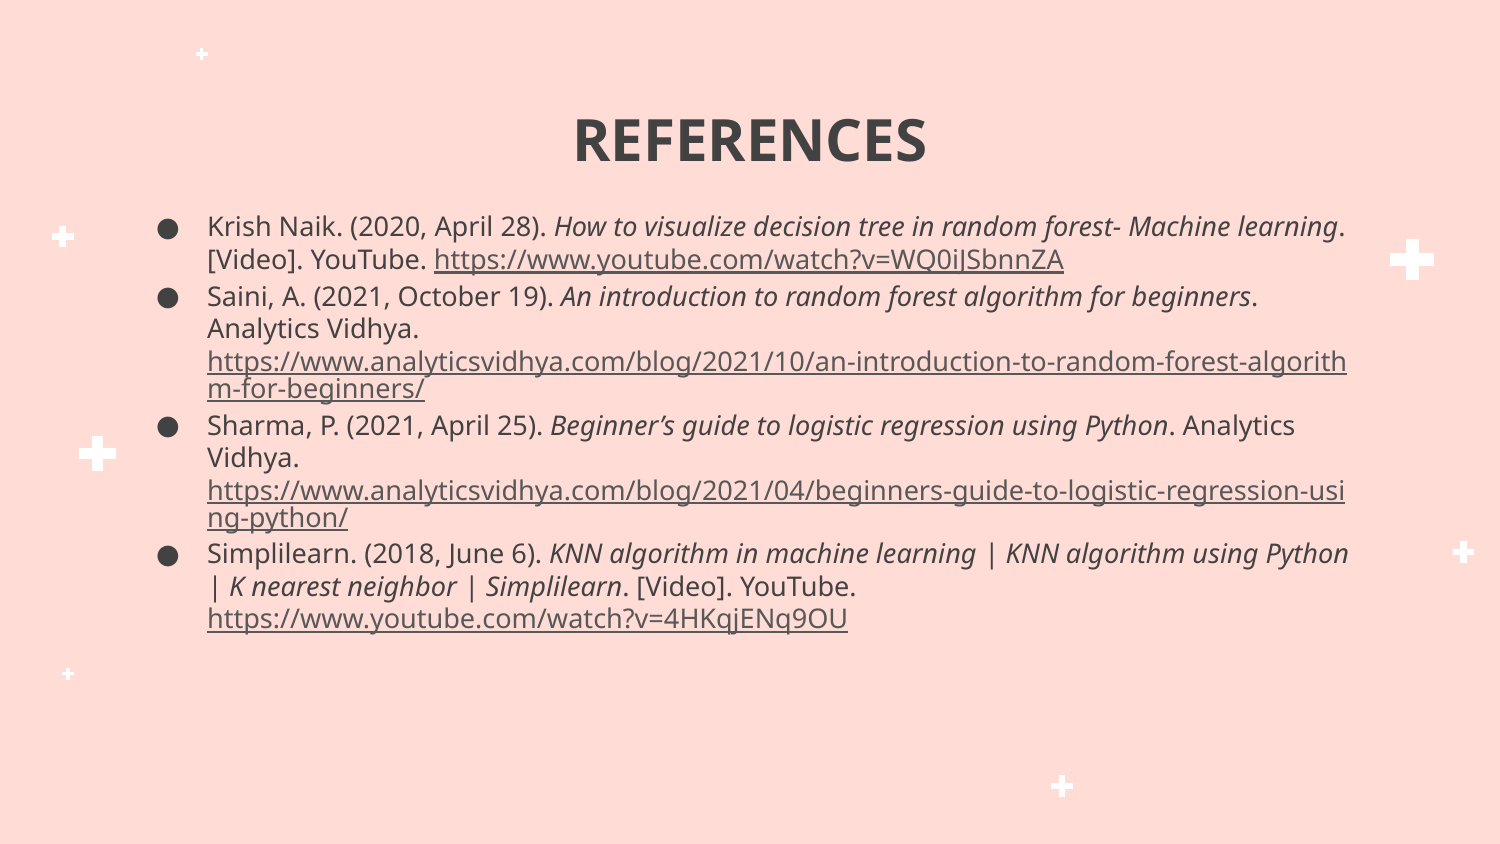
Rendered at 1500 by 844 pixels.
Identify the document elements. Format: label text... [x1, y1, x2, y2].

title REFERENCES [116, 88, 1383, 183]
list Krish Naik. (2020, April 28). How to visualize decision tree in random forest- Machine learning. [Video]. YouTube. https://www.youtube.com/watch?v=WQ0iJSbnnZA Saini, A. (2021, October 19). An introduction to random forest algorithm for beginners. Analytics Vidhya. https://www.analyticsvidhya.com/blog/2021/10/an-introduction-to-random-forest-algorithm-for-beginners/ Sharma, P. (2021, April 25). Beginner’s guide to logistic regression using Python. Analytics Vidhya. https://www.analyticsvidhya.com/blog/2021/04/beginners-guide-to-logistic-regression-using-python/ Simplilearn. (2018, June 6). KNN algorithm in machine learning | KNN algorithm using Python | K nearest neighbor | Simplilearn. [Video]. YouTube. https://www.youtube.com/watch?v=4HKqjENq9OU [116, 194, 1383, 756]
